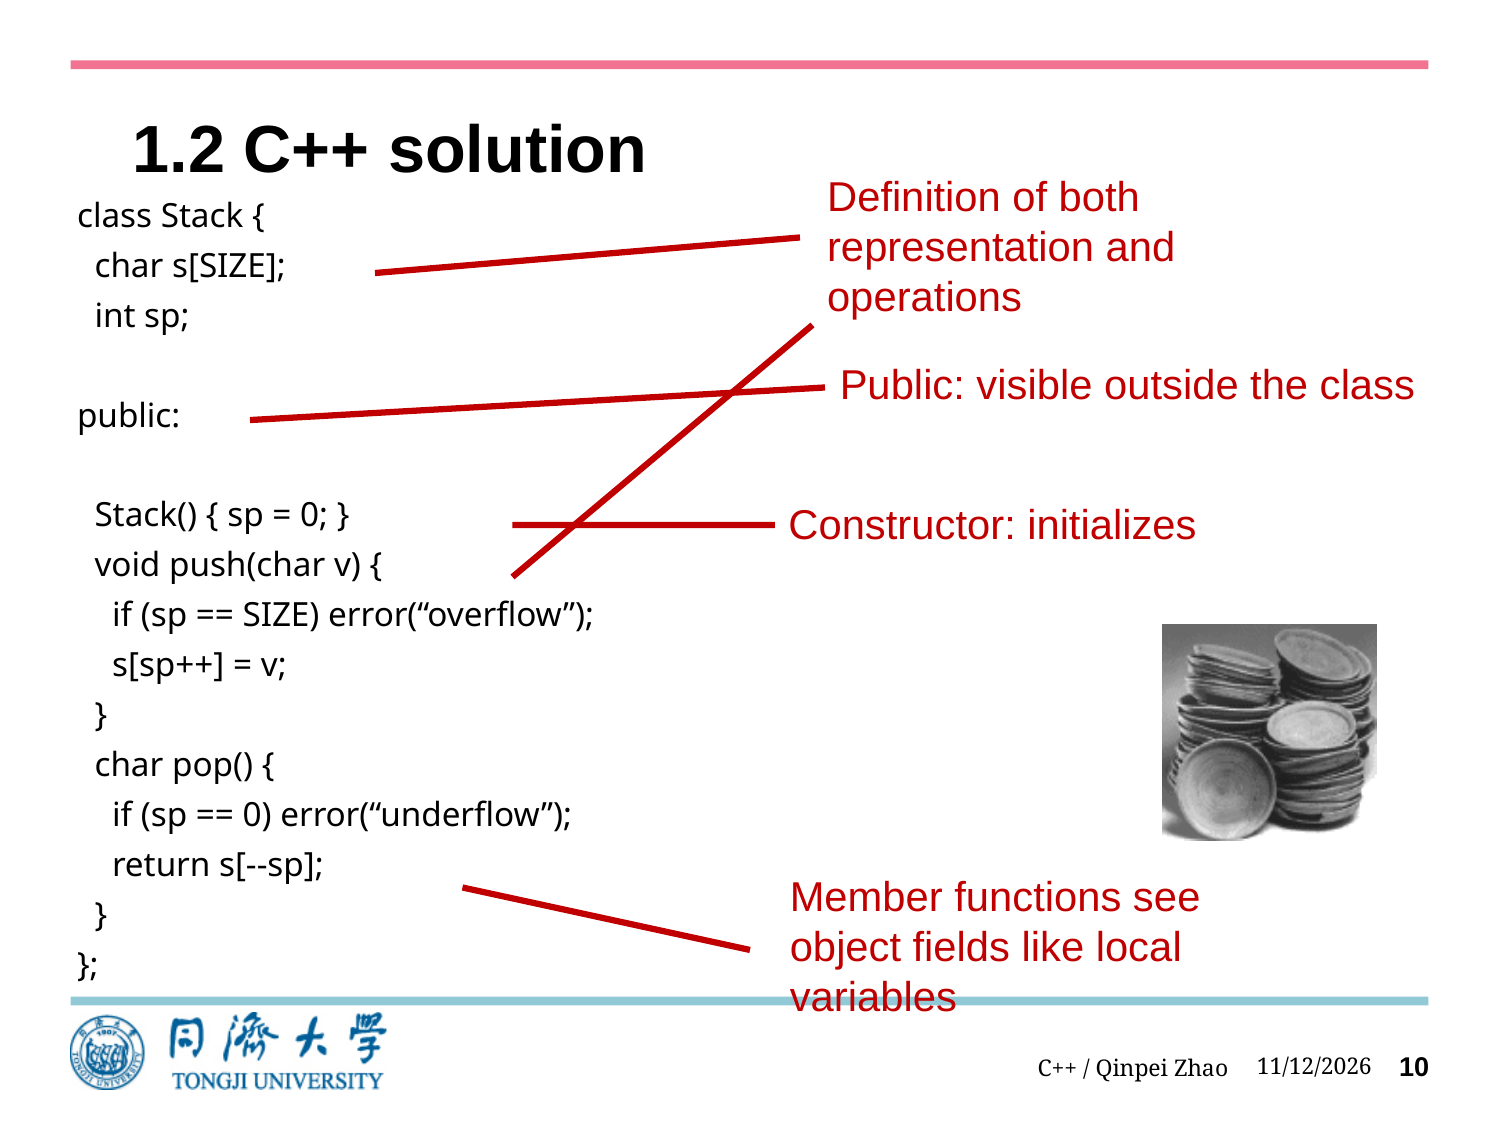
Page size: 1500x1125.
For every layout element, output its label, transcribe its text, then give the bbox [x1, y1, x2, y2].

text_box Member functions see object fields like local variables [774, 862, 1338, 1028]
title 1.2 C++ solution [117, 107, 1430, 186]
slide_number 10 [1370, 1046, 1430, 1088]
text_box Definition of both representation and operations [812, 162, 1263, 328]
picture [70, 1025, 388, 1090]
footer C++ / Qinpei Zhao [500, 1046, 1229, 1088]
text_box Constructor: initializes [773, 490, 1337, 555]
picture [1162, 624, 1377, 841]
text_box Public: visible outside the class [824, 350, 1438, 415]
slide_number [1229, 1046, 1370, 1088]
text_box class Stack { char s[SIZE]; int sp; public: Stack() { sp = 0; } void push(char v) { if (sp == SIZE) error(“overflow”); s[sp++] = v; } char pop() { if (sp == 0) error(“underflow”); return s[--sp]; } }; [62, 186, 1431, 1025]
